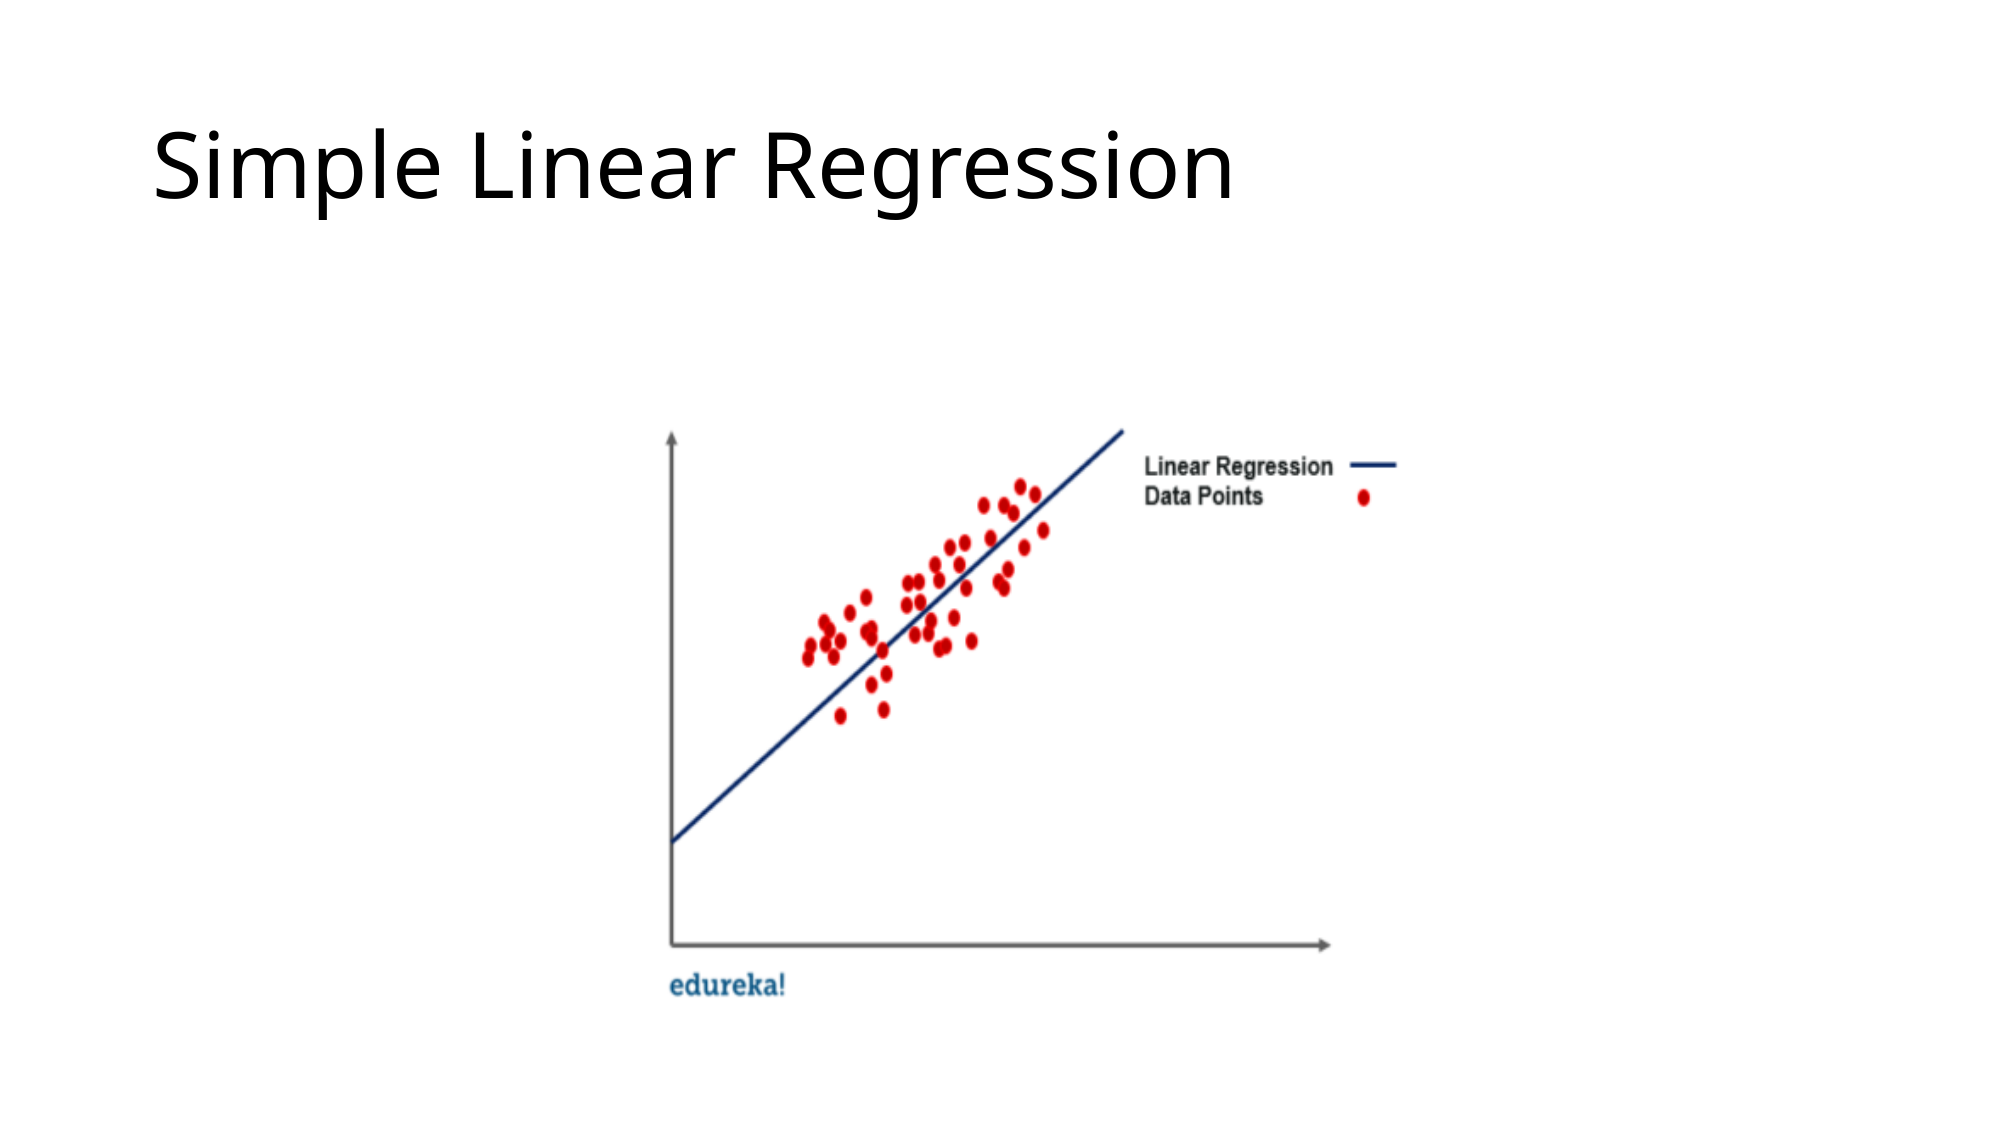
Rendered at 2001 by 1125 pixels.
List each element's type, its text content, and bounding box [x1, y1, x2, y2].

title Simple Linear Regression [137, 59, 1863, 278]
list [655, 421, 1404, 998]
